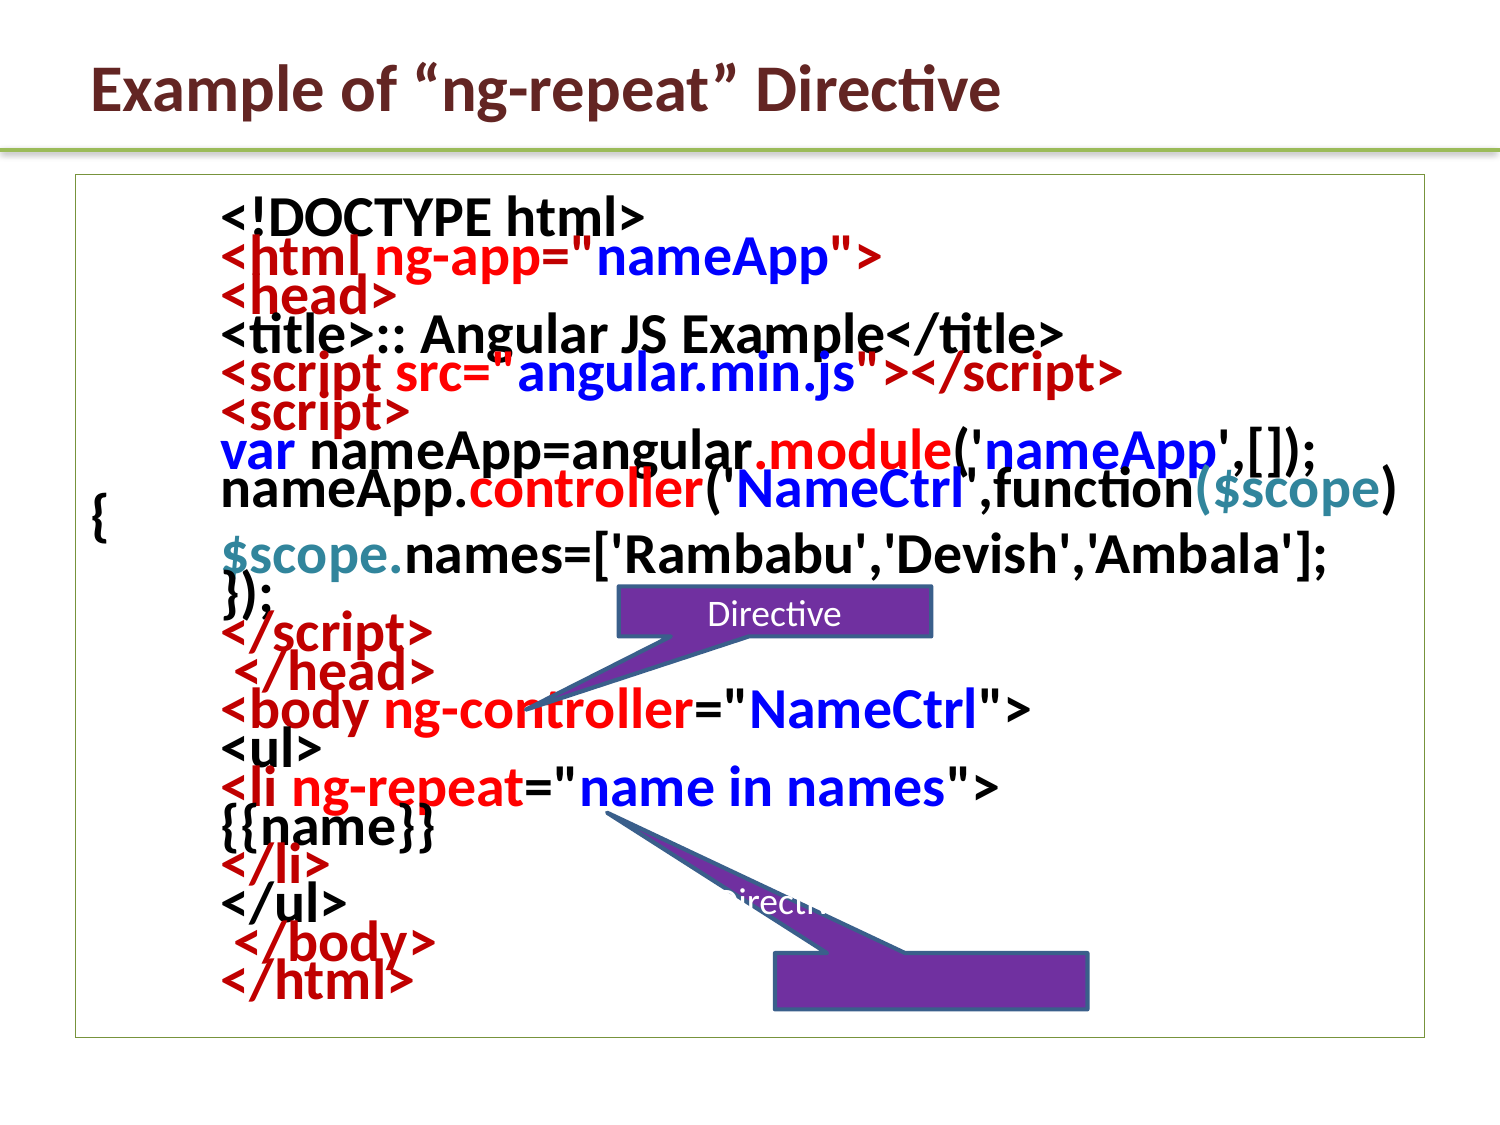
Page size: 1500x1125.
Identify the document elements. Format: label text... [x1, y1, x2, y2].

title Example of “ng-repeat” Directive [75, 45, 1225, 125]
text_box Directive [605, 810, 1090, 1012]
list <!DOCTYPE html> <html ng-app="nameApp"> <head> <title>:: Angular JS Example</title> <script src="angular.min.js"></script> <script> var nameApp=angular.module('nameApp',[]); nameApp.controller('NameCtrl',function($scope){ $scope.names=['Rambabu','Devish','Ambala']; }); </script> </head> <body ng-controller="NameCtrl"> <ul> <li ng-repeat="name in names"> {{name}} </li> </ul> </body> </html> [75, 174, 1425, 1038]
text_box Directive [523, 584, 934, 712]
